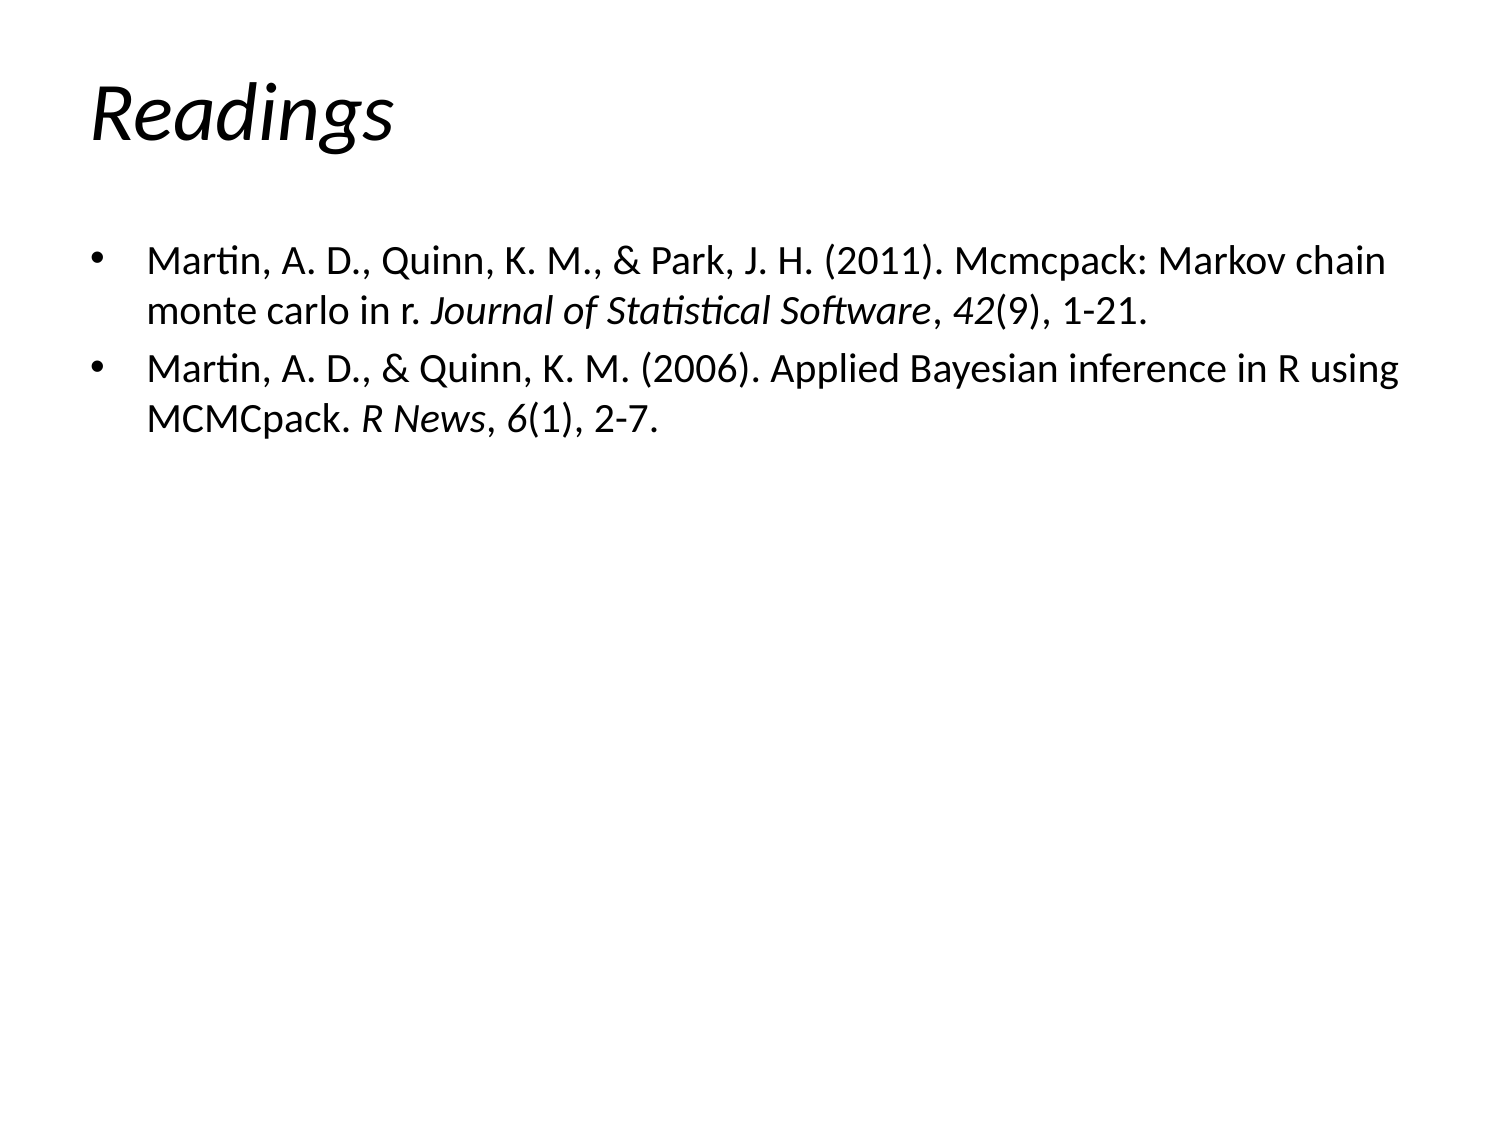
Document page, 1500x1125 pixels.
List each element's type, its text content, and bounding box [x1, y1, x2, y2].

text_box Readings [75, 50, 1400, 165]
list Martin, A. D., Quinn, K. M., & Park, J. H. (2011). Mcmcpack: Markov chain monte carlo in r. Journal of Statistical Software, 42(9), 1-21. Martin, A. D., & Quinn, K. M. (2006). Applied Bayesian inference in R using MCMCpack. R News, 6(1), 2-7. [75, 224, 1425, 1005]
